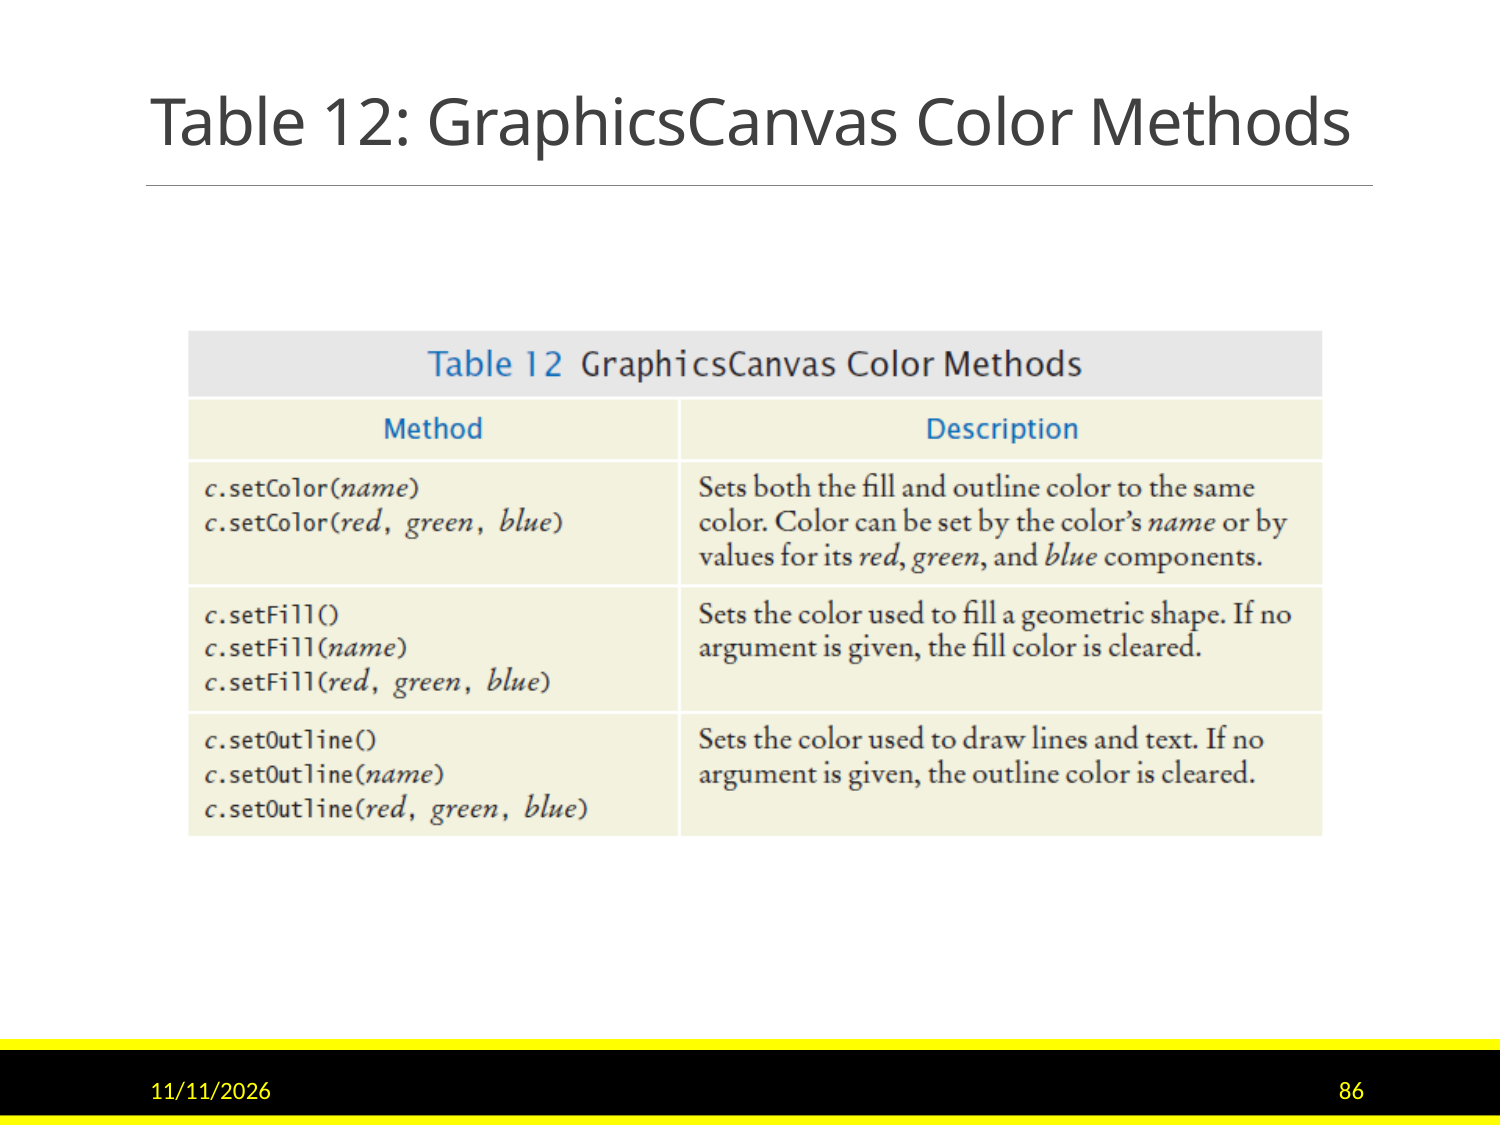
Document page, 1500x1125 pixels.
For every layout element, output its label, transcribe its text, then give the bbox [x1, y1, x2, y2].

slide_number 86 [1218, 1059, 1380, 1120]
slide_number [135, 1059, 440, 1120]
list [183, 327, 1324, 842]
title Table 12: GraphicsCanvas Color Methods [135, 47, 1373, 167]
